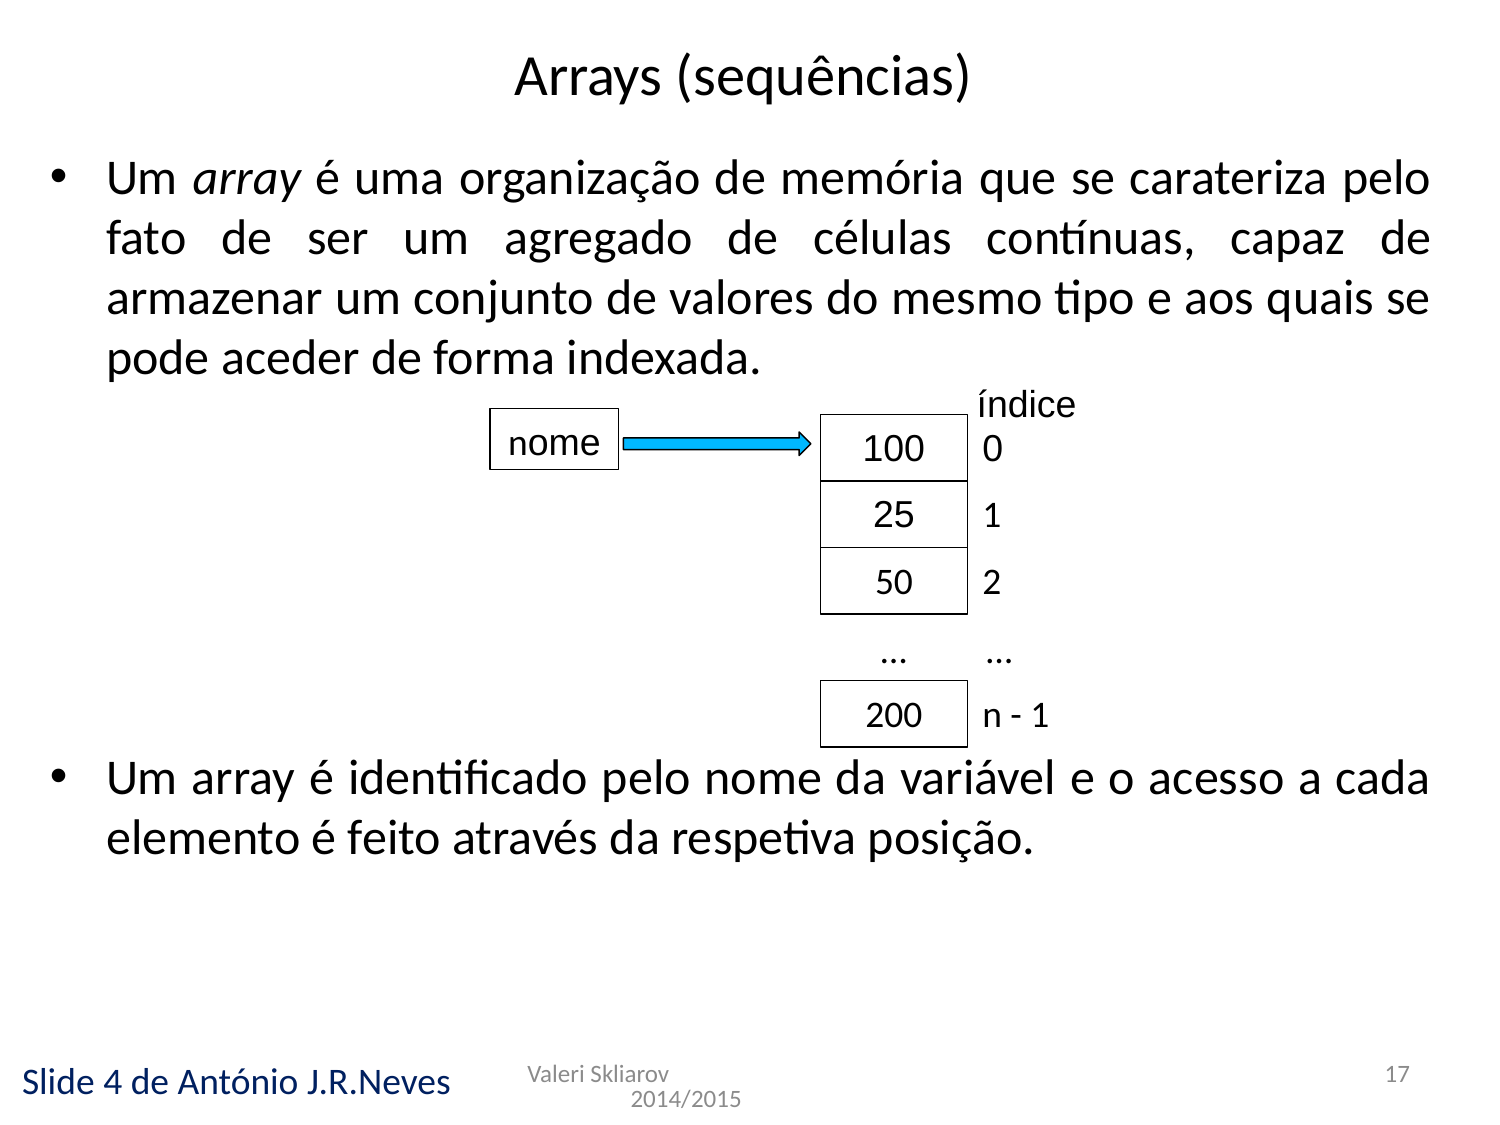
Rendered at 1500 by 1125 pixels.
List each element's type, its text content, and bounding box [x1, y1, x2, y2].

text_box Arrays (sequências) [87, 29, 1400, 129]
text_box Slide 4 de António J.R.Neves [7, 1049, 467, 1110]
text_box Um array é uma organização de memória que se carateriza pelo fato de ser um agregado de células contínuas, capaz de armazenar um conjunto de valores do mesmo tipo e aos quais se pode aceder de forma indexada. Um array é identificado pelo nome da variável e o acesso a cada elemento é feito através da respetiva posição. [35, 137, 1447, 985]
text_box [489, 370, 1115, 748]
footer Valeri Skliarov 2014/2015 [512, 1042, 988, 1103]
slide_number 17 [1074, 1042, 1425, 1103]
